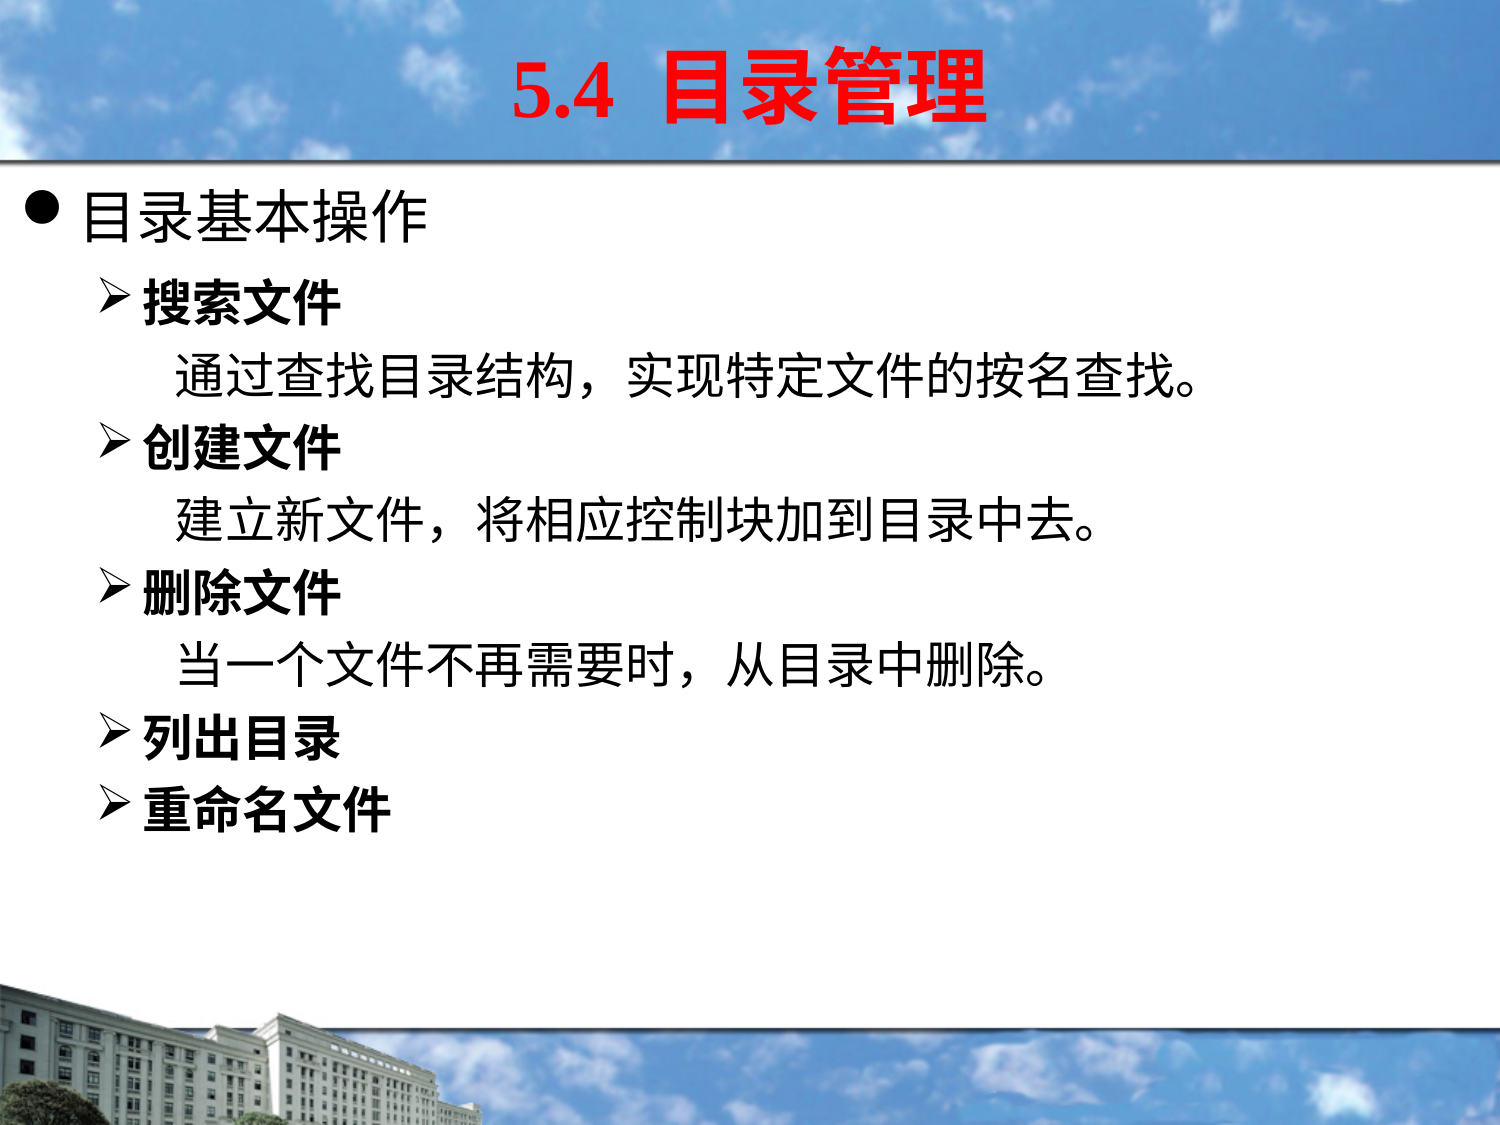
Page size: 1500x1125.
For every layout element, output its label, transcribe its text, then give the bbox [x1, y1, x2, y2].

text_box 目录基本操作 搜索文件 通过查找目录结构，实现特定文件的按名查找。 创建文件 建立新文件，将相应控制块加到目录中去。 删除文件 当一个文件不再需要时，从目录中删除。 列出目录 重命名文件 [5, 172, 1500, 988]
text_box 5.4 目录管理 [74, 7, 1425, 161]
picture [0, 0, 1500, 1125]
